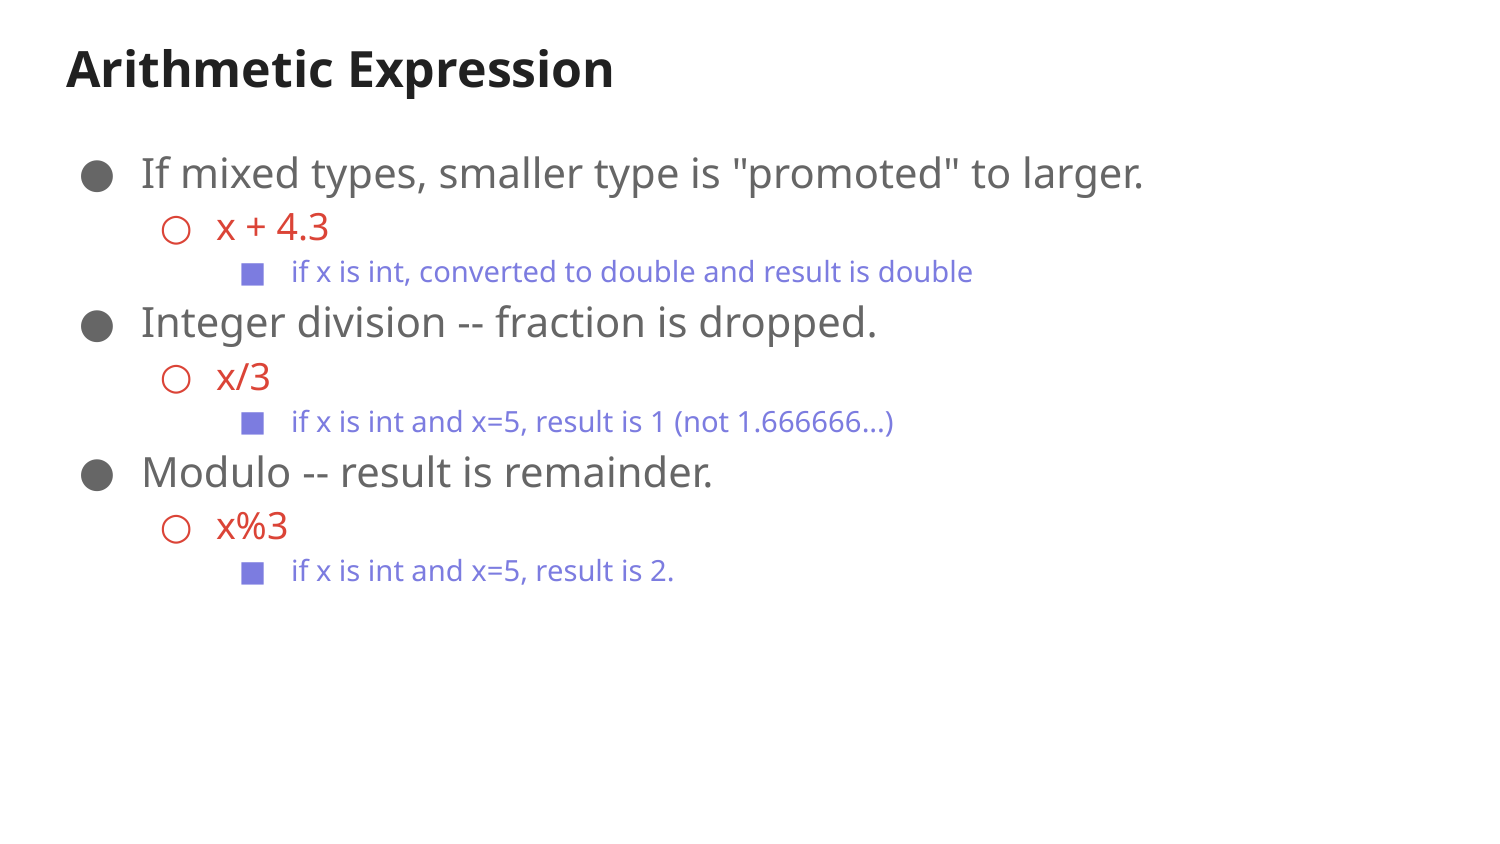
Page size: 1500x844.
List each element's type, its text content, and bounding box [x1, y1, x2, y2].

title Arithmetic Expression [51, 22, 1449, 96]
list If mixed types, smaller type is "promoted" to larger. x + 4.3 if x is int, converted to double and result is double Integer division -- fraction is dropped. x/3 if x is int and x=5, result is 1 (not 1.666666...) Modulo -- result is remainder. x%3 if x is int and x=5, result is 2. [51, 124, 1449, 750]
